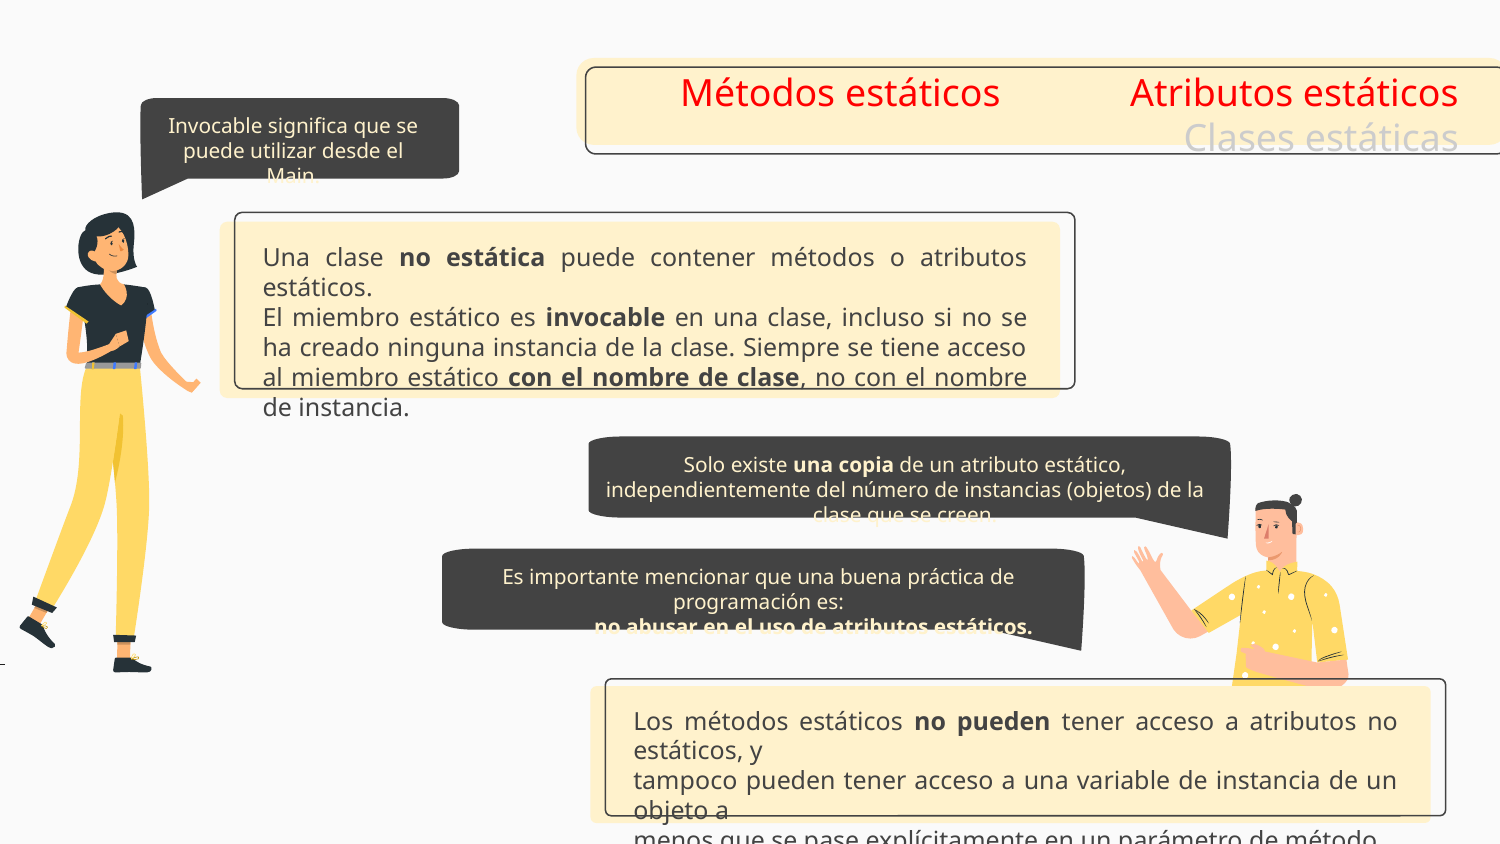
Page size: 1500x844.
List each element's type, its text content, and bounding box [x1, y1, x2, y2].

text_box Solo existe una copia de un atributo estático, independientemente del número de instancias (objetos) de la clase que se creen. [588, 436, 1232, 518]
text_box [219, 221, 1061, 399]
text_box Invocable significa que se puede utilizar desde el Main. [140, 98, 460, 200]
text_box Es importante mencionar que una buena práctica de programación es: no abusar en el uso de atributos estáticos. [442, 548, 1085, 651]
title Métodos estáticos Atributos estáticos Clases estáticas [601, 75, 1474, 154]
text_box [605, 678, 1446, 816]
subtitle Los métodos estáticos no pueden tener acceso a atributos no estáticos, y tampoco pueden tener acceso a una variable de instancia de un objeto a menos que se pase explícitamente en un parámetro de método. [618, 690, 1426, 809]
subtitle Una clase no estática puede contener métodos o atributos estáticos. El miembro estático es invocable en una clase, incluso si no se ha creado ninguna instancia de la clase. Siempre se tiene acceso al miembro estático con el nombre de clase, no con el nombre de instancia. [247, 226, 1055, 380]
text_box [19, 212, 201, 673]
text_box [590, 686, 1431, 824]
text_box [1130, 493, 1350, 691]
text_box [234, 212, 1075, 389]
